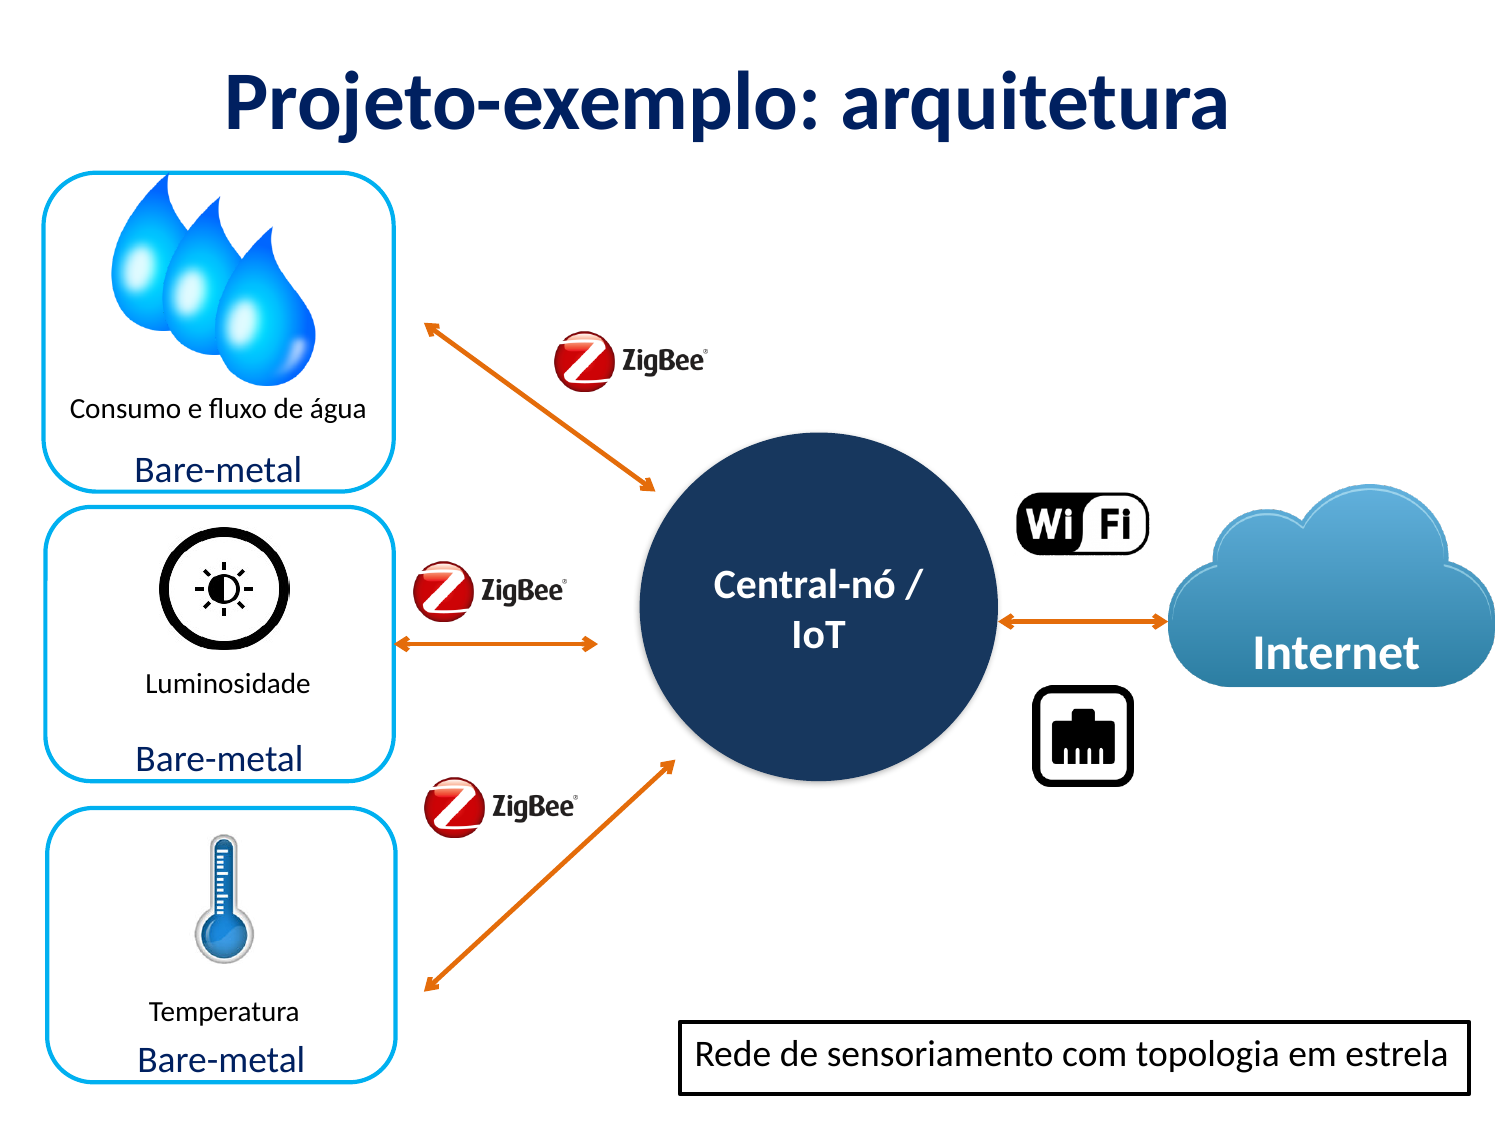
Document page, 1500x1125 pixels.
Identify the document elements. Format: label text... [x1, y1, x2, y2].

picture [1031, 684, 1135, 788]
title Projeto-exemplo: arquitetura [53, 19, 1404, 173]
picture [408, 561, 571, 622]
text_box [1167, 432, 1495, 739]
text_box Central-nó / IoT [639, 432, 998, 782]
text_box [17, 172, 420, 492]
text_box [423, 322, 656, 492]
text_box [45, 506, 404, 782]
picture [549, 330, 712, 392]
picture [1012, 491, 1152, 557]
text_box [46, 807, 400, 1083]
picture [418, 776, 582, 838]
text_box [423, 759, 676, 992]
text_box [678, 1020, 1471, 1096]
